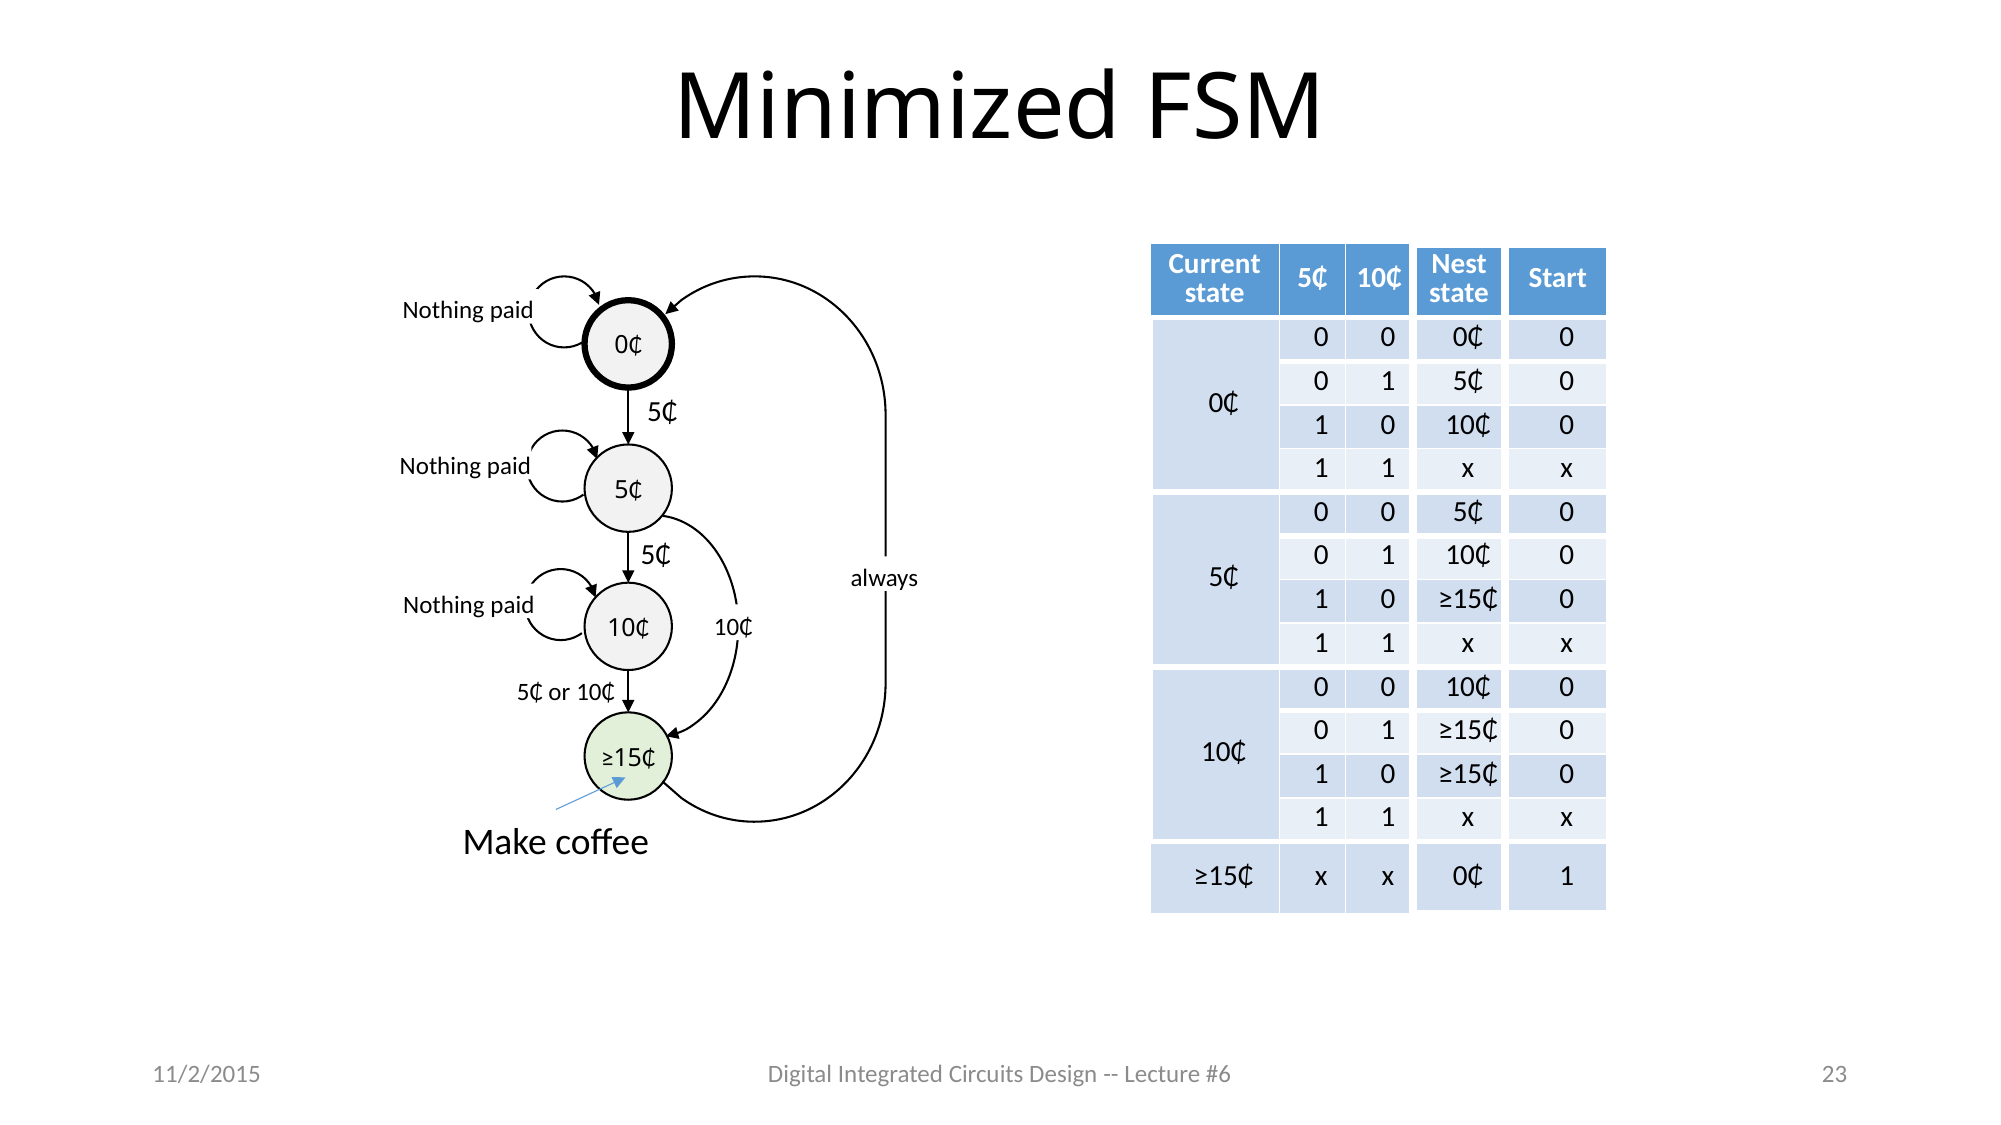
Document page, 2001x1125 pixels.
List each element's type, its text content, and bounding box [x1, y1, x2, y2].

table_cell x [1417, 449, 1501, 489]
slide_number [137, 1042, 588, 1103]
table_cell 0 [1509, 539, 1606, 579]
text_box 5₵ [584, 444, 664, 532]
table_cell 10₵ [1417, 670, 1501, 708]
table_cell 10₵ [1417, 539, 1501, 579]
table_cell ≥15₵ [1417, 580, 1501, 622]
table_cell 0 [1509, 406, 1606, 448]
table_cell 0 [1509, 320, 1606, 359]
table_cell 0 [1346, 406, 1409, 448]
table_cell 1 [1280, 624, 1345, 664]
table_cell 0 [1280, 364, 1345, 404]
table_cell 0 [1509, 580, 1606, 622]
table_cell 0 [1346, 495, 1409, 533]
table_cell x [1417, 799, 1501, 839]
table_cell 0 [1280, 713, 1345, 753]
table_cell ≥15₵ [1417, 713, 1501, 753]
table_cell 1 [1346, 449, 1409, 489]
table_cell 1 [1346, 799, 1409, 839]
table_header Current state [1151, 244, 1279, 315]
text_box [398, 276, 600, 348]
table_cell 0 [1280, 670, 1345, 708]
table_header 5₵ [1280, 244, 1345, 315]
table_cell 0 [1346, 670, 1409, 708]
table_cell 0 [1509, 364, 1606, 404]
title Minimized FSM [137, 49, 1863, 168]
text_box always [816, 556, 953, 591]
slide_number 23 [1412, 1042, 1863, 1103]
table_cell ≥15₵ [1417, 755, 1501, 797]
table_cell x [1346, 844, 1409, 913]
table_cell 0 [1280, 320, 1345, 359]
table_cell 0₵ [1417, 320, 1501, 359]
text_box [555, 777, 626, 810]
table_cell 1 [1346, 539, 1409, 579]
table_cell 10₵ [1417, 406, 1501, 448]
text_box Make coffee [447, 809, 665, 870]
table_cell 1 [1280, 799, 1345, 839]
text_box [529, 430, 599, 502]
table_cell x [1417, 624, 1501, 664]
table_cell 1 [1280, 755, 1345, 797]
table_cell x [1280, 844, 1345, 913]
table_cell x [1509, 449, 1606, 489]
text_box [662, 276, 886, 822]
table_cell x [1509, 624, 1606, 664]
table_cell 5₵ [1153, 495, 1279, 664]
table_cell x [1509, 799, 1606, 839]
table_cell 1 [1509, 844, 1606, 910]
table_cell 1 [1346, 624, 1409, 664]
table_cell 10₵ [1153, 670, 1279, 839]
table_cell 0 [1280, 539, 1345, 579]
text_box 5₵ or 10₵ [480, 670, 615, 706]
table_cell 1 [1280, 406, 1345, 448]
text_box 10₵ [584, 582, 658, 670]
table_cell 0 [1509, 670, 1606, 708]
table_cell 5₵ [1417, 495, 1501, 533]
text_box 5₵ [625, 527, 686, 578]
table_cell 0 [1346, 320, 1409, 359]
footer Digital Integrated Circuits Design -- Lecture #6 [662, 1042, 1338, 1103]
table_cell 1 [1280, 580, 1345, 622]
text_box [528, 568, 597, 641]
table_cell 0 [1509, 755, 1606, 797]
table_header 10₵ [1346, 244, 1409, 315]
table_header Start [1509, 248, 1606, 315]
text_box [654, 578, 663, 698]
table_cell 5₵ [1417, 364, 1501, 404]
table_cell ≥15₵ [1151, 844, 1279, 913]
table_cell 1 [1346, 713, 1409, 753]
text_box 5₵ [632, 385, 693, 436]
text_box Nothing paid [398, 583, 540, 619]
table_cell 1 [1346, 364, 1409, 404]
table_cell 1 [1280, 449, 1345, 489]
table_cell 0 [1509, 495, 1606, 533]
table_cell 0 [1509, 713, 1606, 753]
text_box ≥15₵ [584, 712, 663, 800]
text_box 0₵ [584, 300, 665, 388]
table_cell 0 [1346, 755, 1409, 797]
table_cell 0 [1346, 580, 1409, 622]
table_cell 0₵ [1153, 320, 1279, 489]
table_cell 0₵ [1417, 844, 1501, 910]
table_header Nest state [1417, 248, 1501, 315]
text_box 10₵ [711, 604, 756, 641]
table_cell 0 [1280, 495, 1345, 533]
text_box Nothing paid [377, 444, 532, 480]
